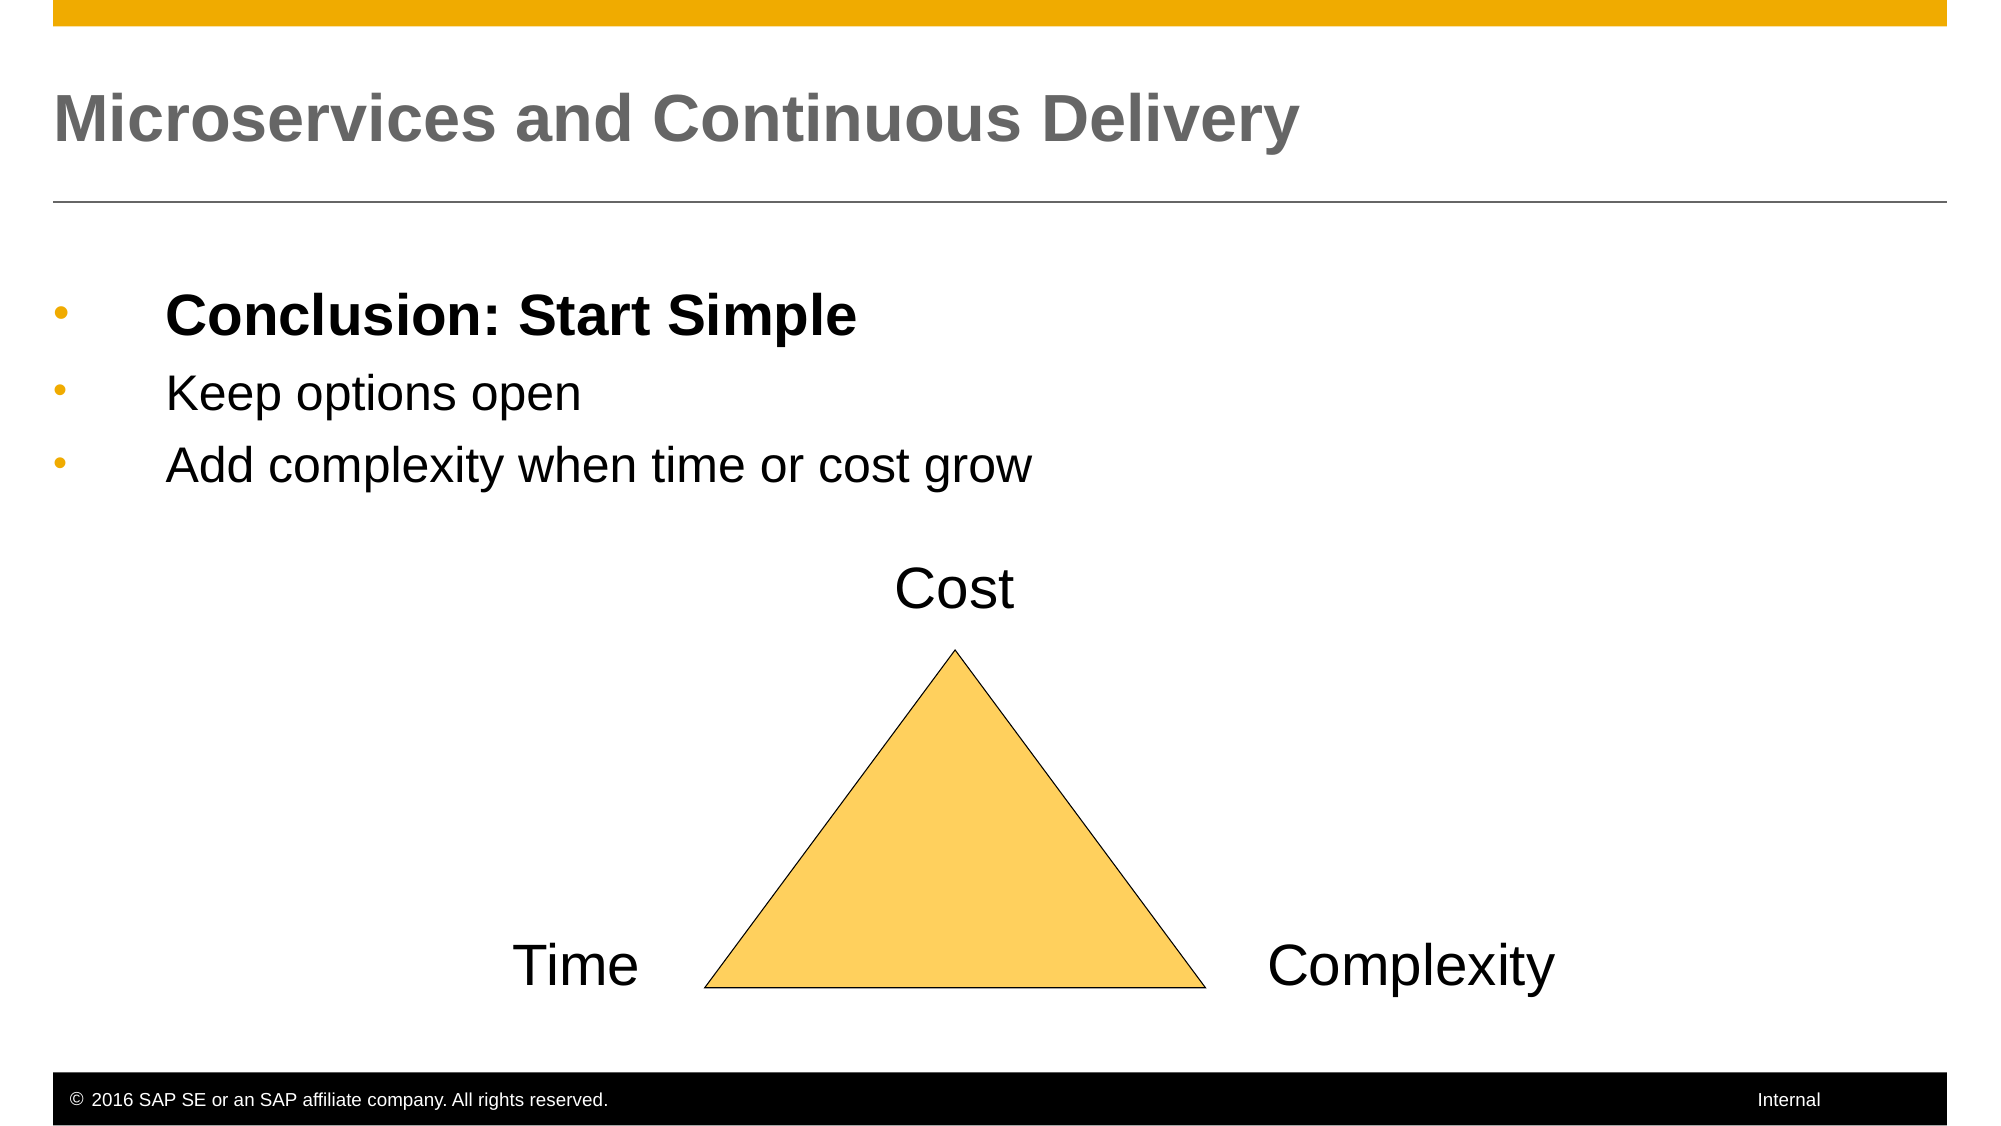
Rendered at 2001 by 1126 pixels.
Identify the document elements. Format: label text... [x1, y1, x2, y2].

title Microservices and Continuous Delivery [53, 53, 1947, 178]
list Conclusion: Start Simple Keep options open Add complexity when time or cost grow [53, 277, 1947, 998]
text_box Cost [894, 549, 1016, 620]
text_box [704, 649, 1206, 988]
text_box Complexity [1267, 927, 1557, 998]
text_box Time [512, 927, 641, 998]
